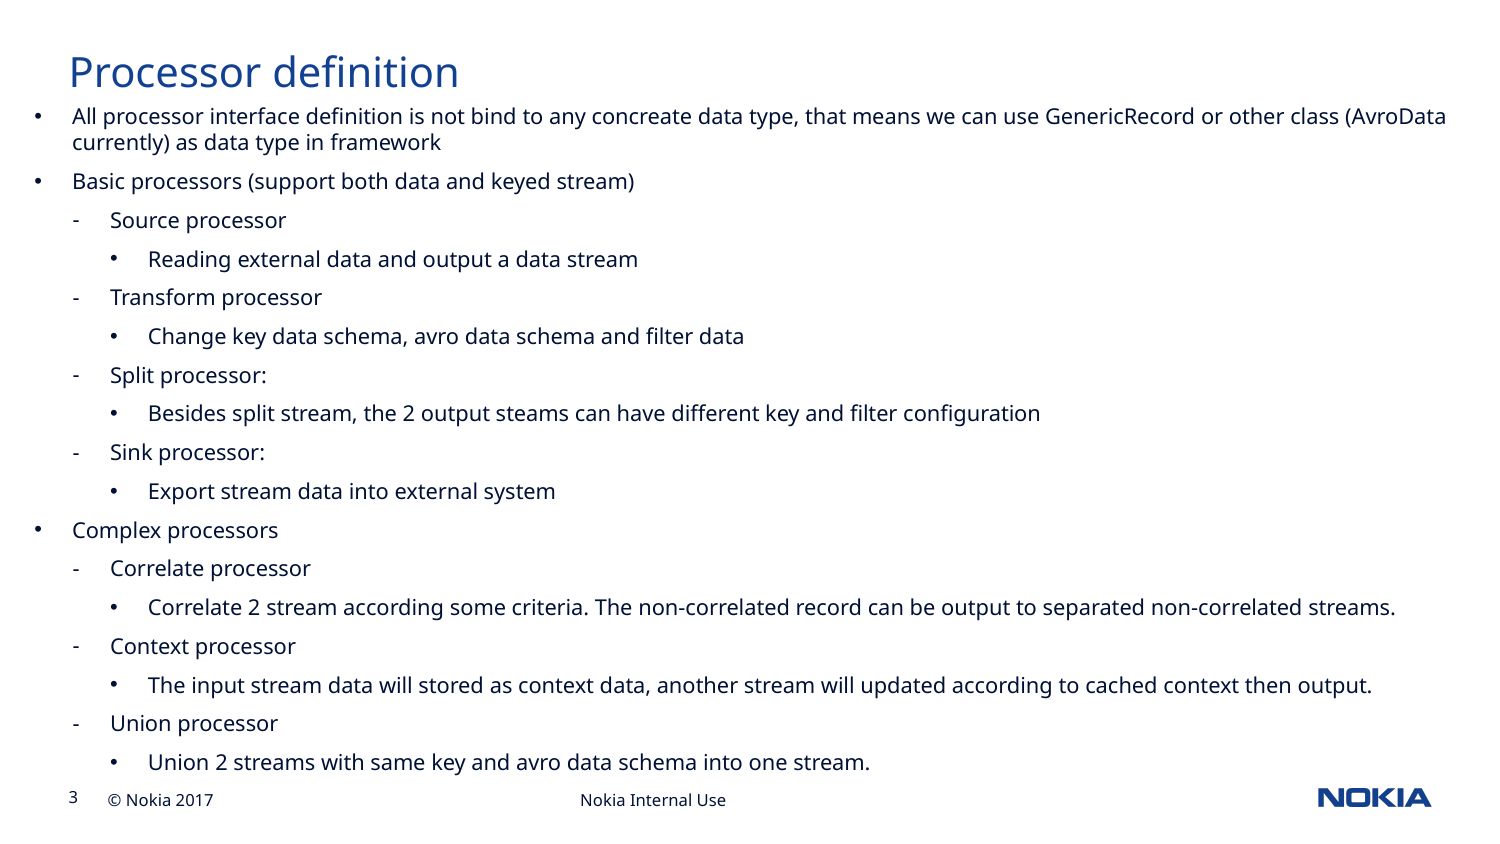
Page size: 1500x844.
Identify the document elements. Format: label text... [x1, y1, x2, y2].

list All processor interface definition is not bind to any concreate data type, that means we can use GenericRecord or other class (AvroData currently) as data type in framework Basic processors (support both data and keyed stream) Source processor Reading external data and output a data stream Transform processor Change key data schema, avro data schema and filter data Split processor: Besides split stream, the 2 output steams can have different key and filter configuration Sink processor: Export stream data into external system Complex processors Correlate processor Correlate 2 stream according some criteria. The non-correlated record can be output to separated non-correlated streams. Context processor The input stream data will stored as context data, another stream will updated according to cached context then output. Union processor Union 2 streams with same key and avro data schema into one stream. [34, 102, 1465, 783]
picture [1318, 788, 1432, 807]
title Processor definition [68, 45, 1432, 97]
footer Nokia Internal Use [441, 790, 866, 811]
